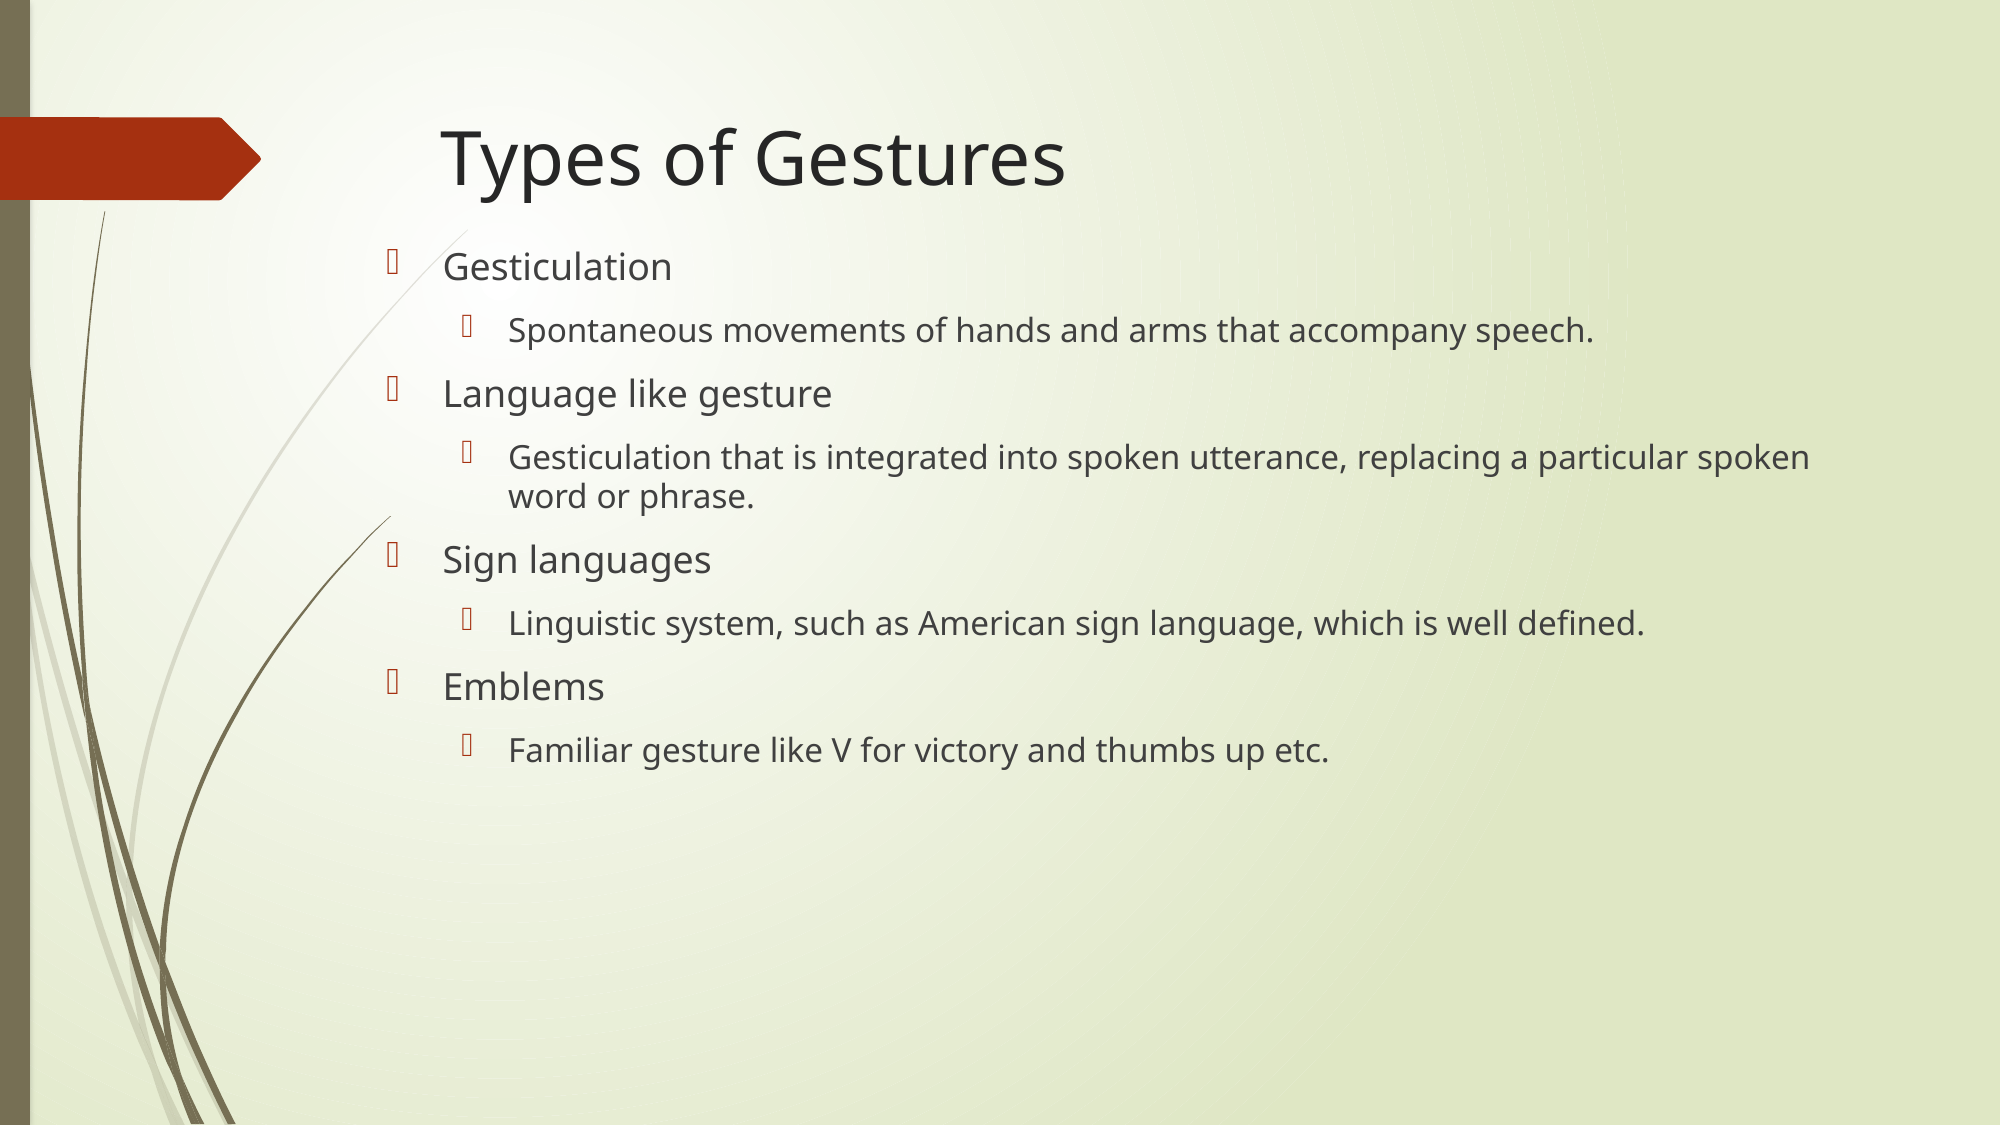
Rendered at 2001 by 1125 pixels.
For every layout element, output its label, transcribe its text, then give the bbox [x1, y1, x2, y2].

title Types of Gestures [425, 102, 1888, 313]
list Gesticulation Spontaneous movements of hands and arms that accompany speech. Language like gesture Gesticulation that is integrated into spoken utterance, replacing a particular spoken word or phrase. Sign languages Linguistic system, such as American sign language, which is well defined. Emblems Familiar gesture like V for victory and thumbs up etc. [371, 235, 1834, 977]
